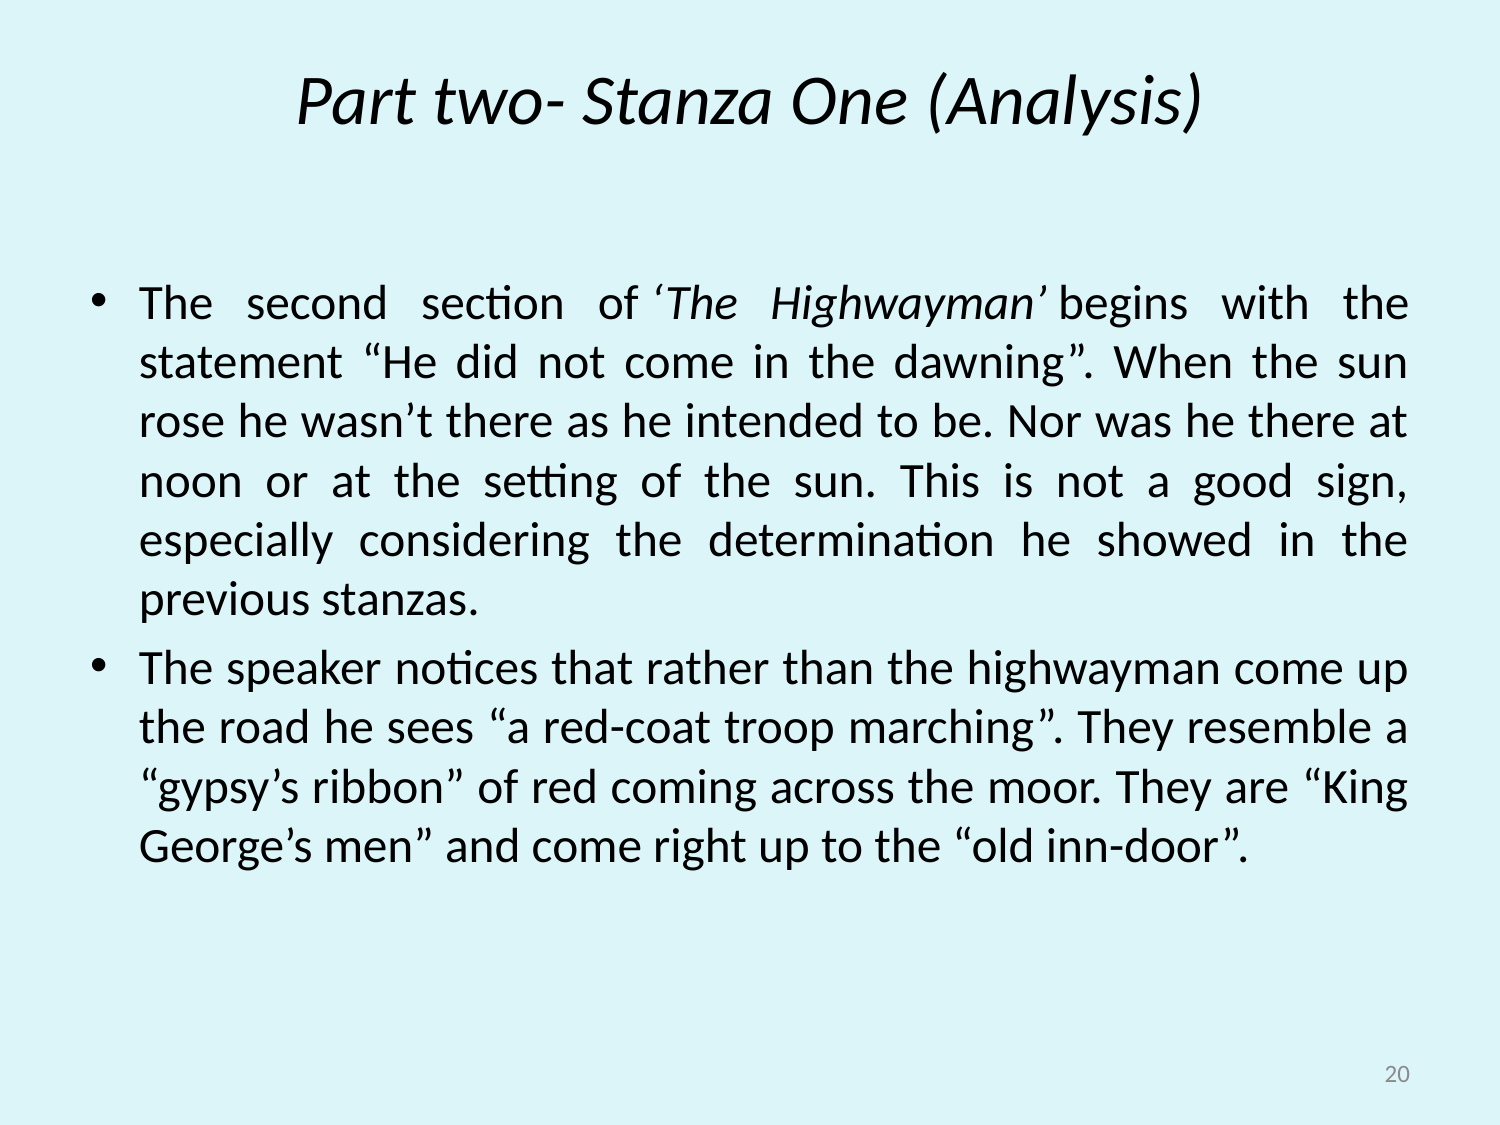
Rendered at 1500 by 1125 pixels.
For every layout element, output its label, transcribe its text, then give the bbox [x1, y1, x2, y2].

title Part two- Stanza One (Analysis) [75, 45, 1425, 233]
slide_number 20 [1074, 1042, 1425, 1103]
list The second section of ‘The Highwayman’ begins with the statement “He did not come in the dawning”. When the sun rose he wasn’t there as he intended to be. Nor was he there at noon or at the setting of the sun. This is not a good sign, especially considering the determination he showed in the previous stanzas. The speaker notices that rather than the highwayman come up the road he sees “a red-coat troop marching”. They resemble a “gypsy’s ribbon” of red coming across the moor. They are “King George’s men” and come right up to the “old inn-door”. [75, 262, 1425, 1005]
